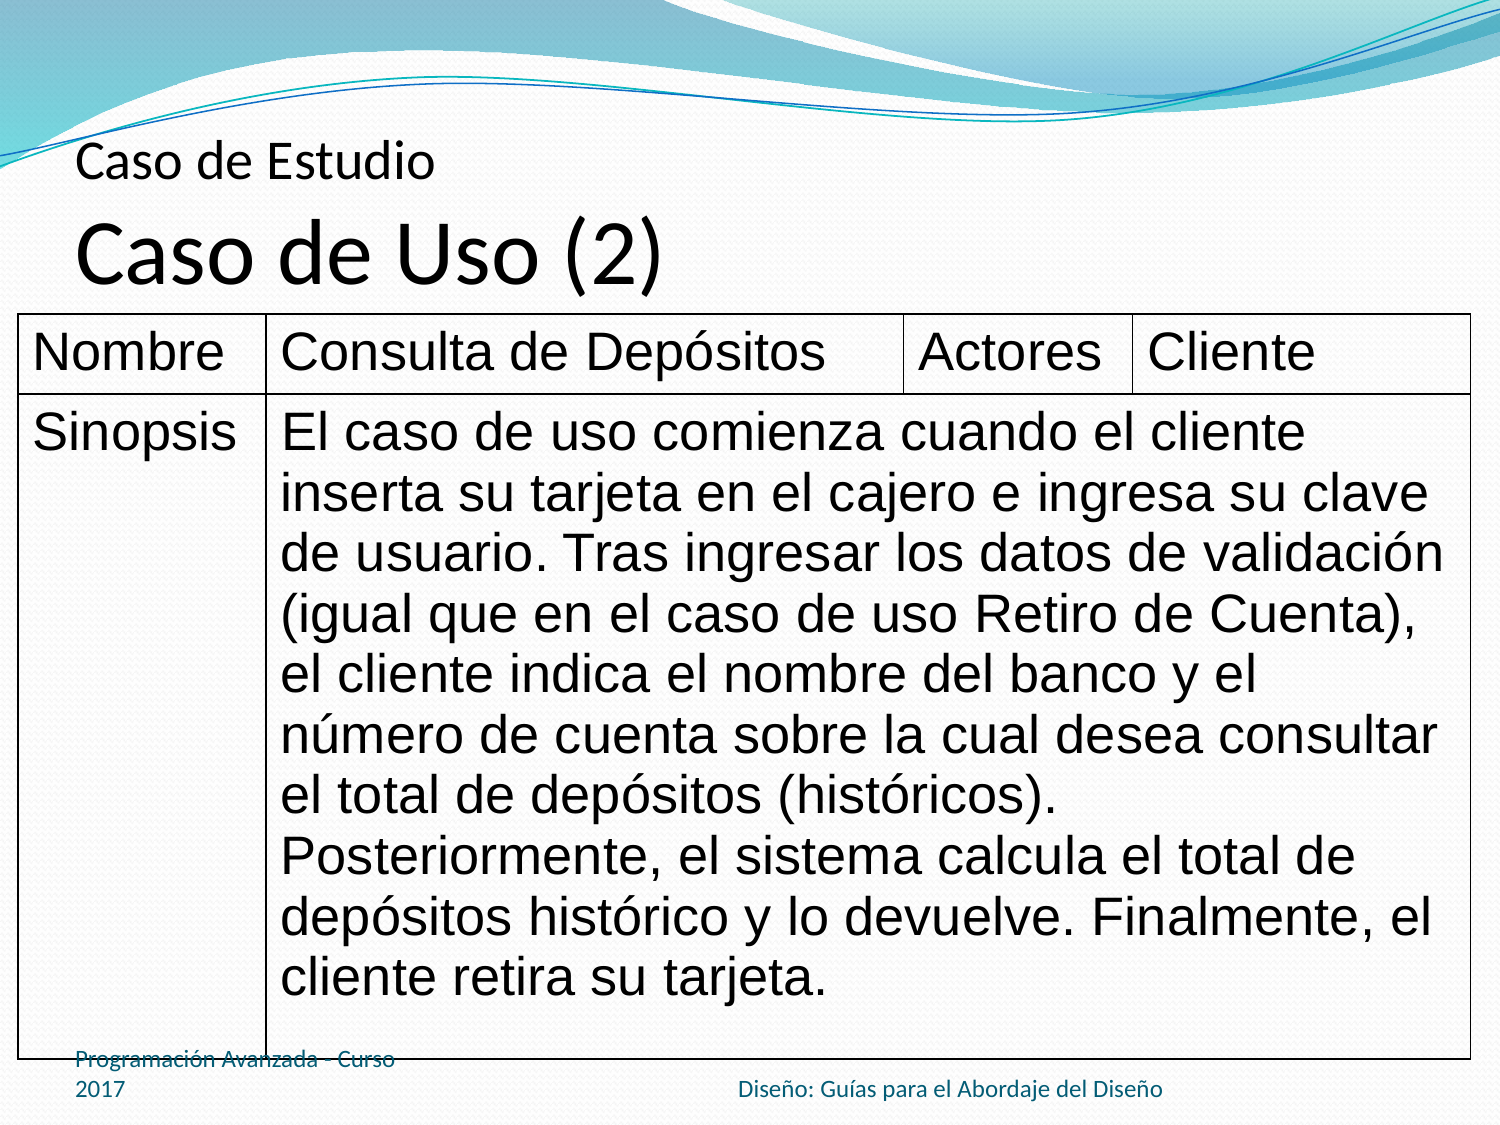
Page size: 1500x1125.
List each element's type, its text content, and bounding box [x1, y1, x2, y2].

table_header Cliente [1133, 315, 1470, 393]
table_header Actores [904, 315, 1132, 393]
slide_number Programación Avanzada - Curso 2017 [75, 1042, 425, 1103]
table_cell Sinopsis [19, 395, 265, 1058]
table_header Nombre [19, 315, 265, 393]
title Caso de Estudio Caso de Uso (2) [75, 115, 1425, 303]
table_cell El caso de uso comienza cuando el cliente inserta su tarjeta en el cajero e ingresa su clave de usuario. Tras ingresar los datos de validación (igual que en el caso de uso Retiro de Cuenta), el cliente indica el nombre del banco y el número de cuenta sobre la cual desea consultar el total de depósitos (históricos). Posteriormente, el sistema calcula el total de depósitos histórico y lo devuelve. Finalmente, el cliente retira su tarjeta. [267, 395, 1470, 1058]
table_header Consulta de Depósitos [267, 315, 903, 393]
footer Diseño: Guías para el Abordaje del Diseño [738, 1042, 1289, 1103]
